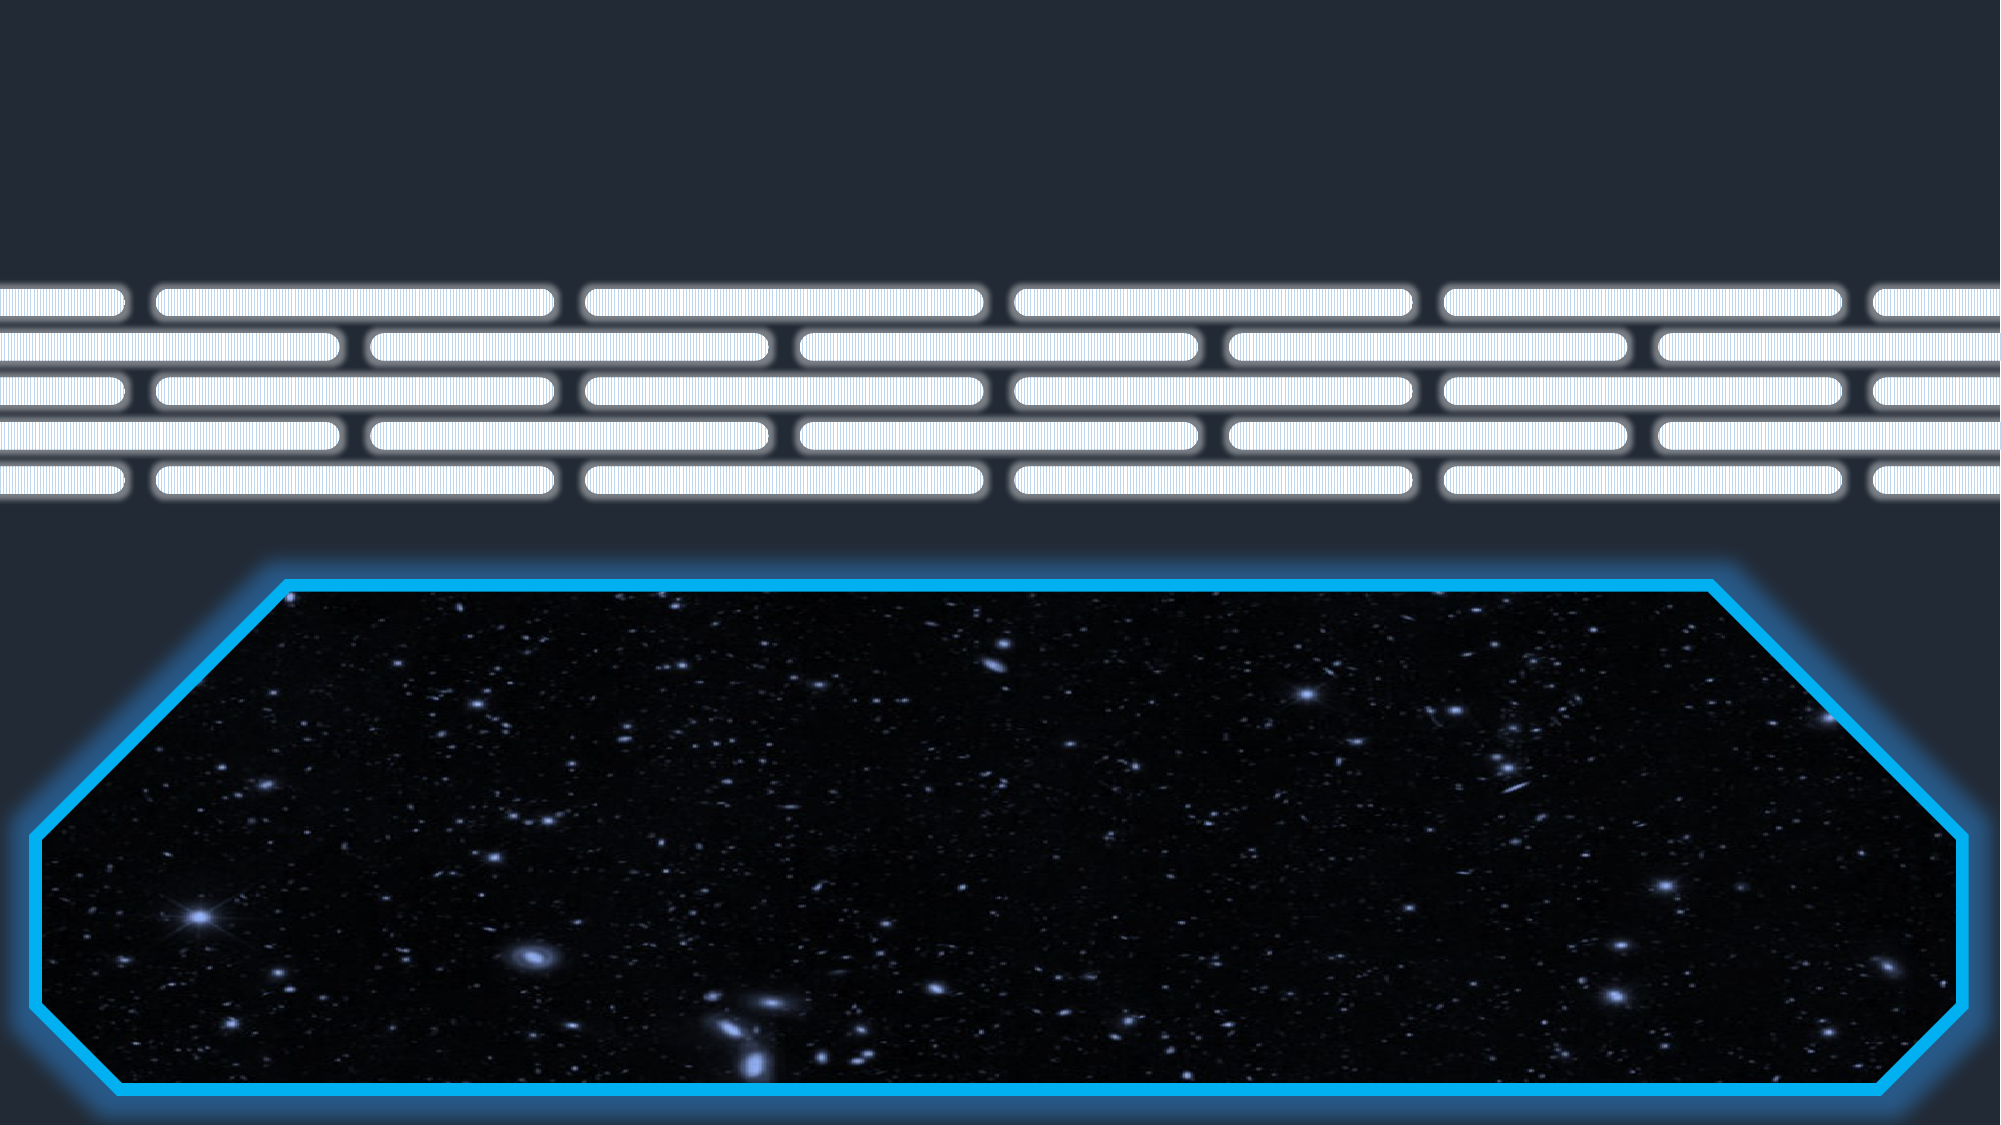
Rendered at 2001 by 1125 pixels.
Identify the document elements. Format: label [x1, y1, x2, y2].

text_box [0, 564, 2000, 1125]
text_box [0, 288, 2000, 494]
text_box [0, 494, 2000, 564]
text_box [34, 584, 1964, 1091]
text_box [0, 0, 2000, 288]
